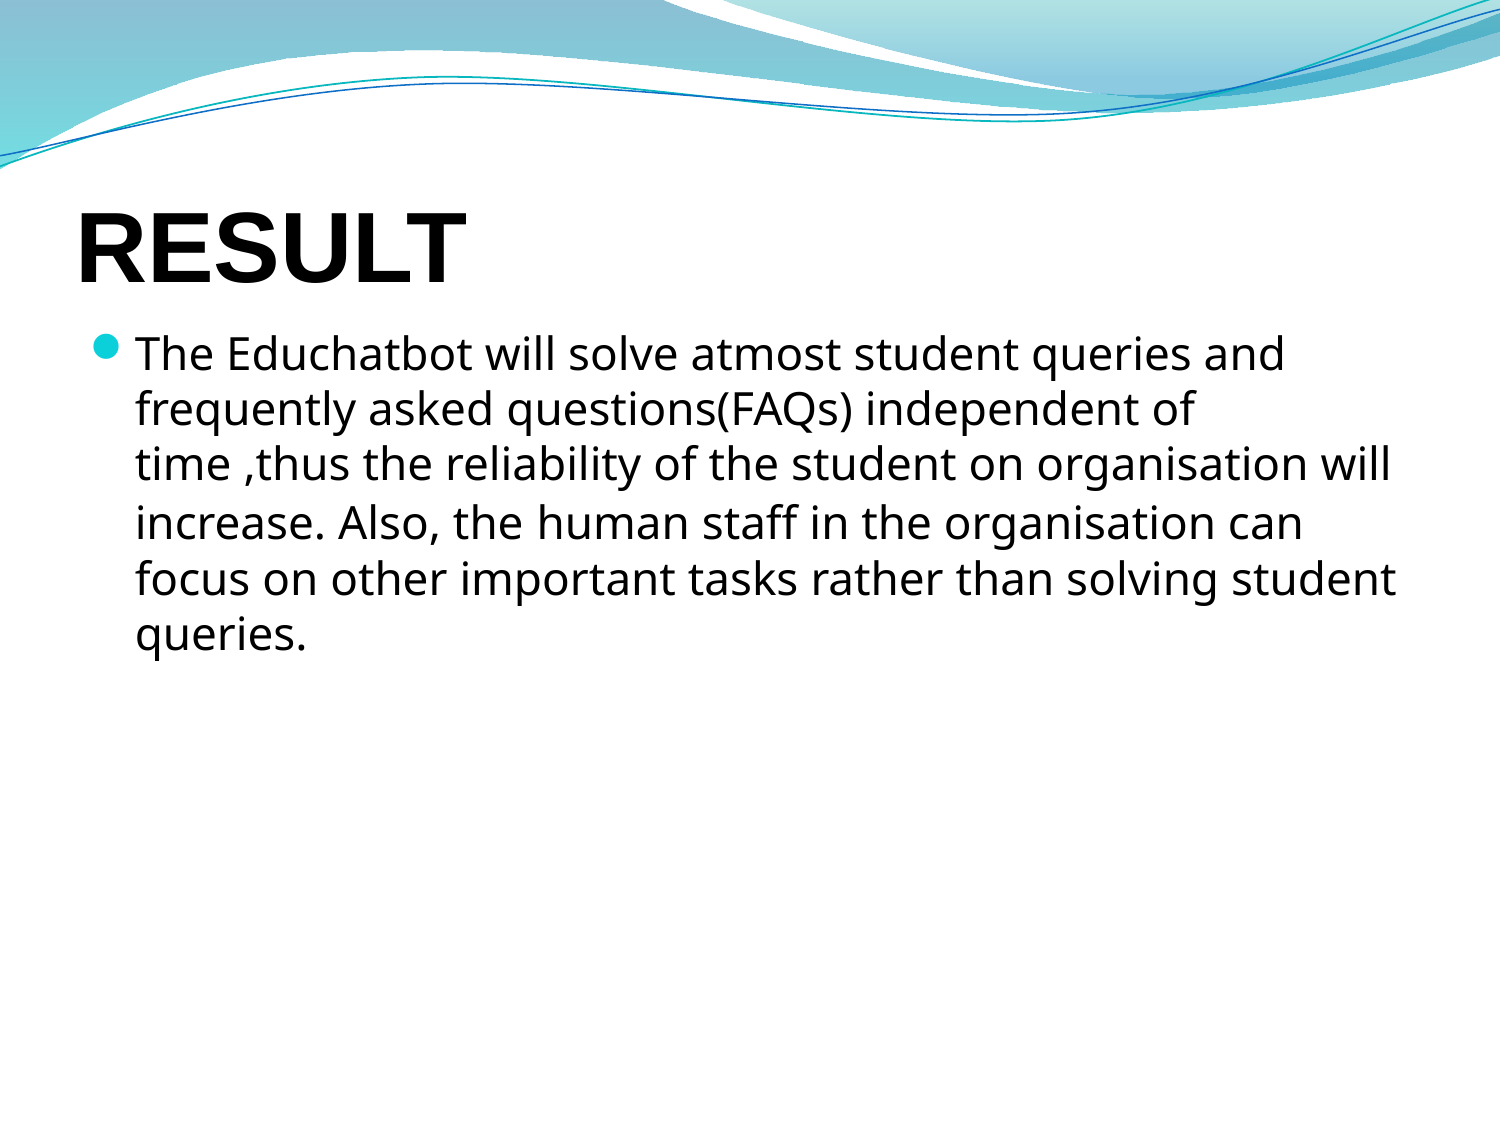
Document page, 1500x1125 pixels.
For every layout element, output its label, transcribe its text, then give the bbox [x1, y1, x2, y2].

title Result [75, 115, 1425, 303]
list The Educhatbot will solve atmost student queries and frequently asked questions(FAQs) independent of time ,thus the reliability of the student on organisation will increase. Also, the human staff in the organisation can focus on other important tasks rather than solving student queries. [75, 317, 1425, 1038]
